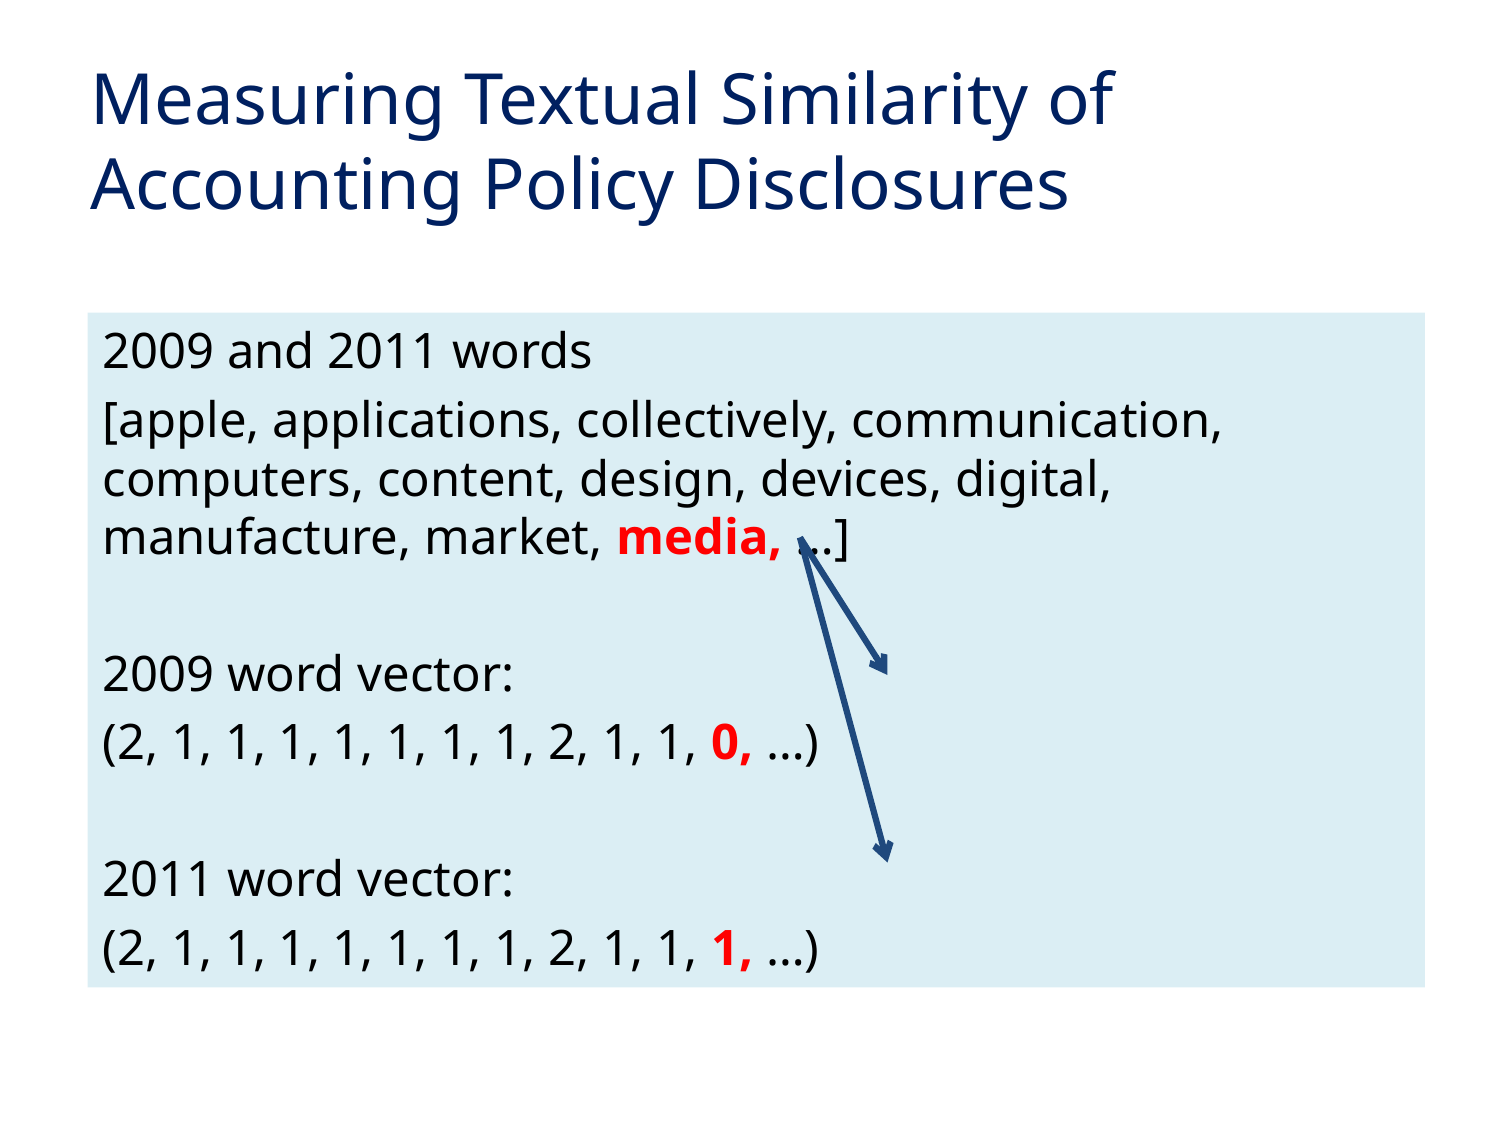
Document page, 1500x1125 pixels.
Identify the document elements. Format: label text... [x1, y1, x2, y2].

list 2009 and 2011 words [apple, applications, collectively, communication, computers, content, design, devices, digital, manufacture, market, media, …] 2009 word vector: (2, 1, 1, 1, 1, 1, 1, 1, 2, 1, 1, 0, …) 2011 word vector: (2, 1, 1, 1, 1, 1, 1, 1, 2, 1, 1, 1, …) [87, 312, 1425, 988]
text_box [799, 537, 888, 863]
title Measuring Textual Similarity of Accounting Policy Disclosures [75, 45, 1425, 233]
